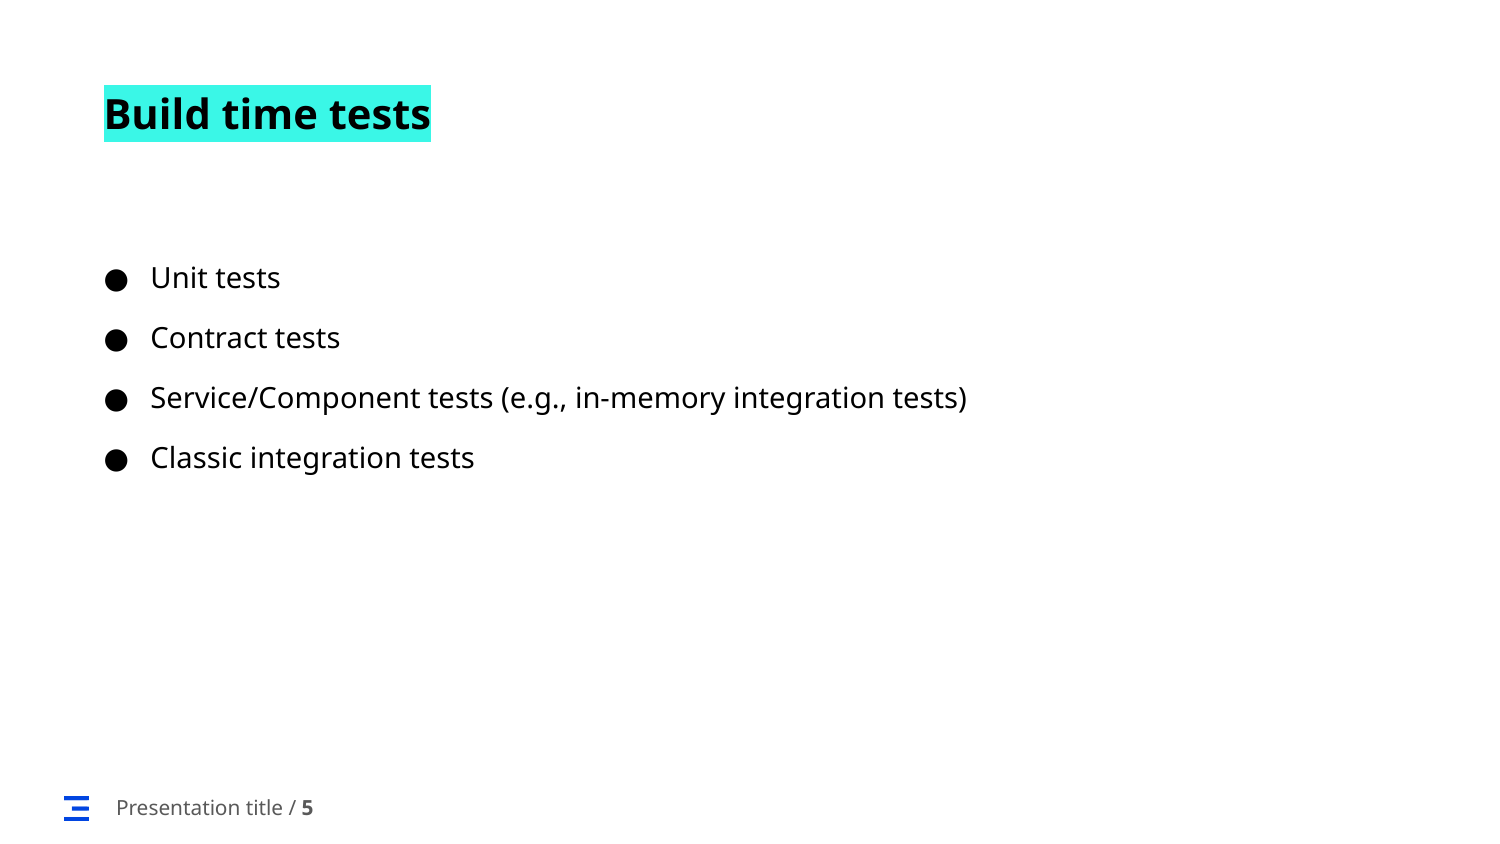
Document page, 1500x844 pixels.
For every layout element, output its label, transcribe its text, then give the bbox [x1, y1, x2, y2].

picture [64, 796, 89, 821]
title Build time tests [88, 72, 1258, 157]
list Unit tests Contract tests Service/Component tests (e.g., in-memory integration tests) Classic integration tests [88, 244, 1258, 675]
